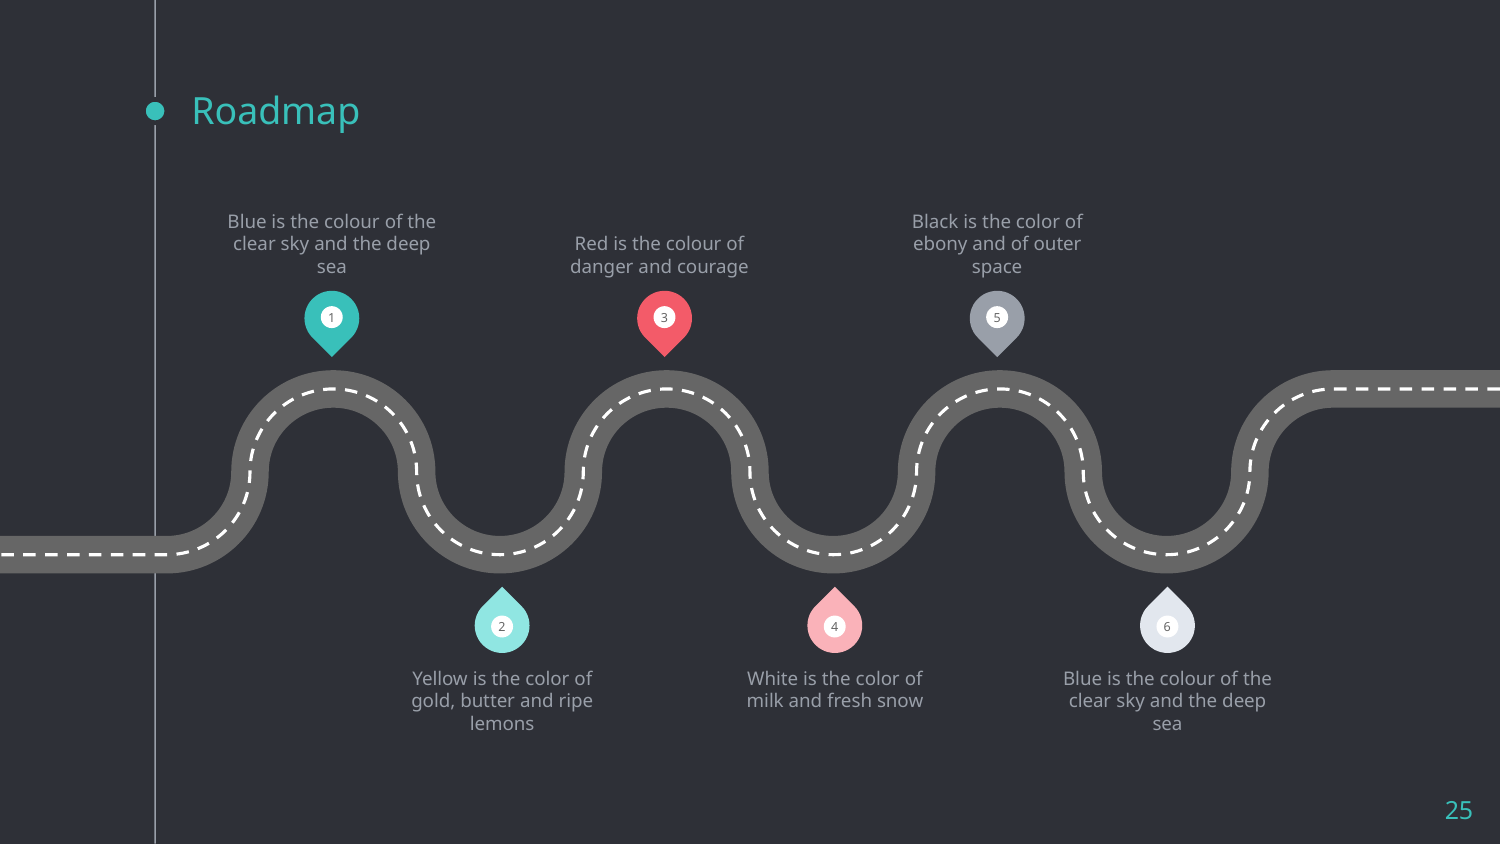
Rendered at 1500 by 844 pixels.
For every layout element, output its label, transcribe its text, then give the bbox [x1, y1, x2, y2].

text_box Yellow is the color of gold, butter and ripe lemons [396, 666, 608, 755]
title Roadmap [191, 90, 1317, 147]
text_box Black is the color of ebony and of outer space [891, 189, 1103, 278]
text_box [795, 586, 874, 665]
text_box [292, 279, 371, 358]
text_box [1128, 586, 1207, 665]
text_box Blue is the colour of the clear sky and the deep sea [1061, 666, 1273, 755]
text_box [625, 279, 704, 358]
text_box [463, 586, 542, 665]
text_box Red is the colour of danger and courage [553, 189, 765, 278]
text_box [958, 279, 1037, 358]
text_box Blue is the colour of the clear sky and the deep sea [226, 189, 438, 278]
text_box [0, 388, 1500, 555]
text_box White is the color of milk and fresh snow [729, 666, 941, 755]
slide_number 25 [1398, 779, 1489, 832]
